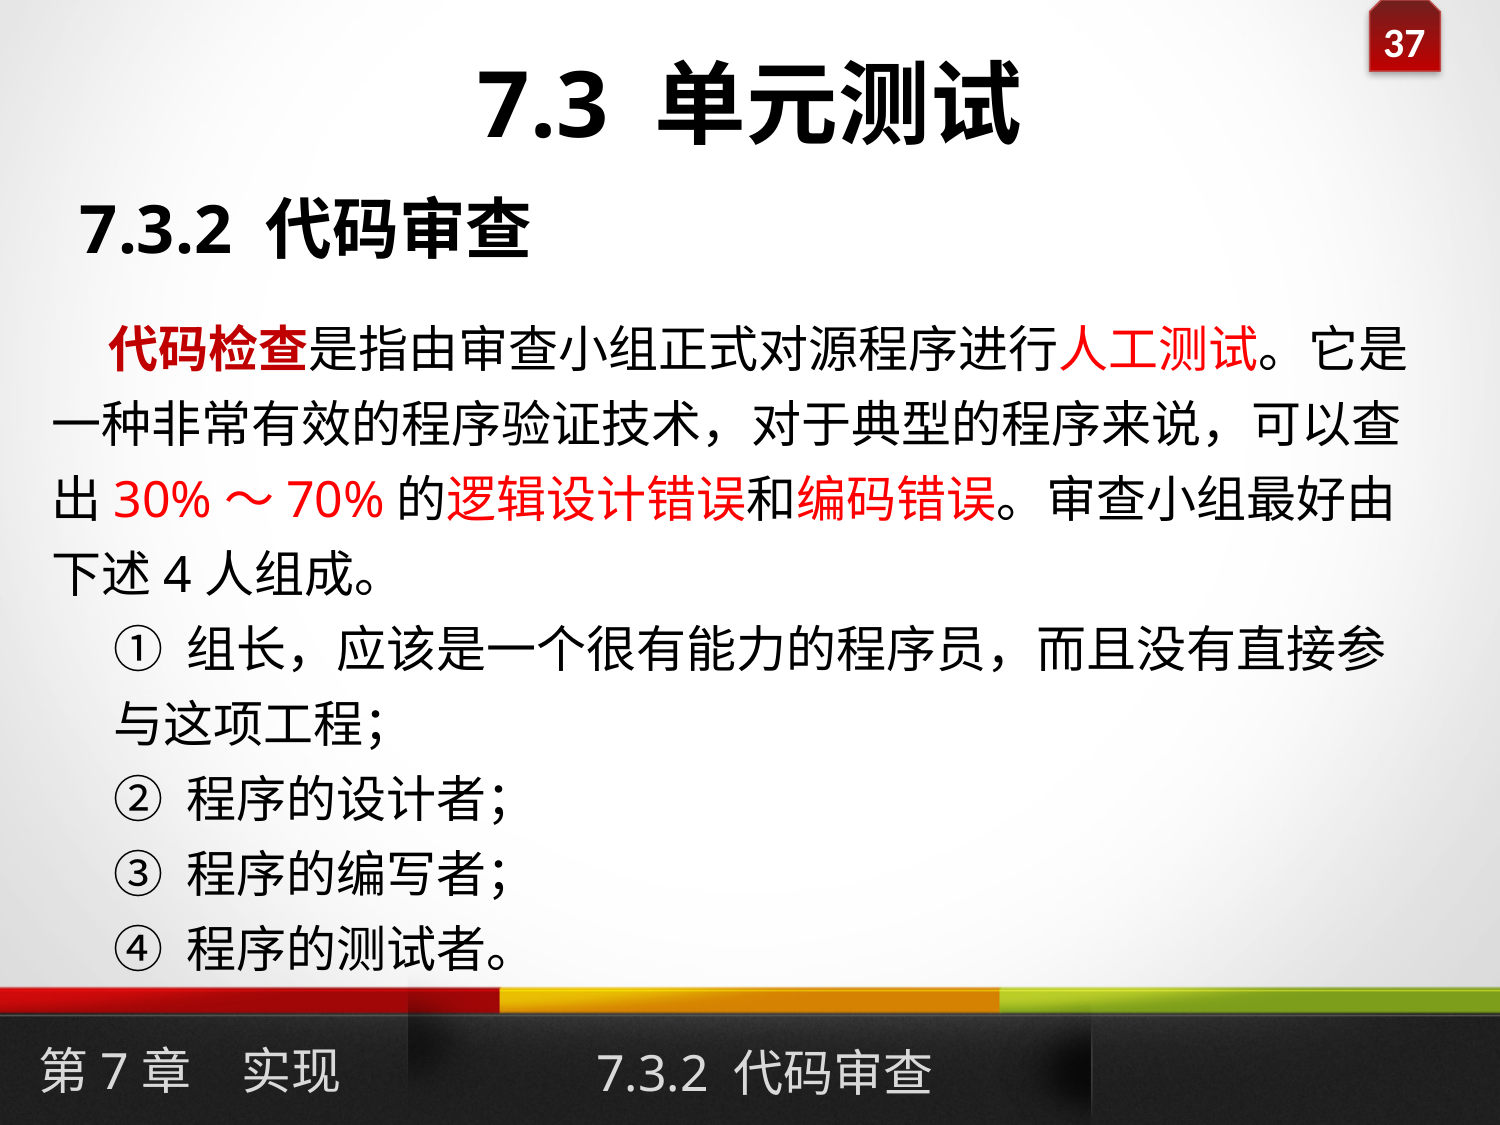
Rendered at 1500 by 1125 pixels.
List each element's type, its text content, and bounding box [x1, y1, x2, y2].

title 7.3 单元测试 [74, 6, 1426, 195]
text_box 代码检查是指由审查小组正式对源程序进行人工测试。它是一种非常有效的程序验证技术，对于典型的程序来说，可以查出30%～70%的逻辑设计错误和编码错误。审查小组最好由下述4人组成。 ① 组长，应该是一个很有能力的程序员，而且没有直接参与这项工程； ② 程序的设计者； ③ 程序的编写者； ④ 程序的测试者。 [36, 295, 1443, 1065]
text_box 第7章 实现 [0, 1032, 380, 1108]
list 7.3.2 代码审查 [64, 179, 1416, 280]
picture [0, 0, 1500, 1125]
text_box 7.3.2 代码审查 [458, 1032, 1073, 1111]
